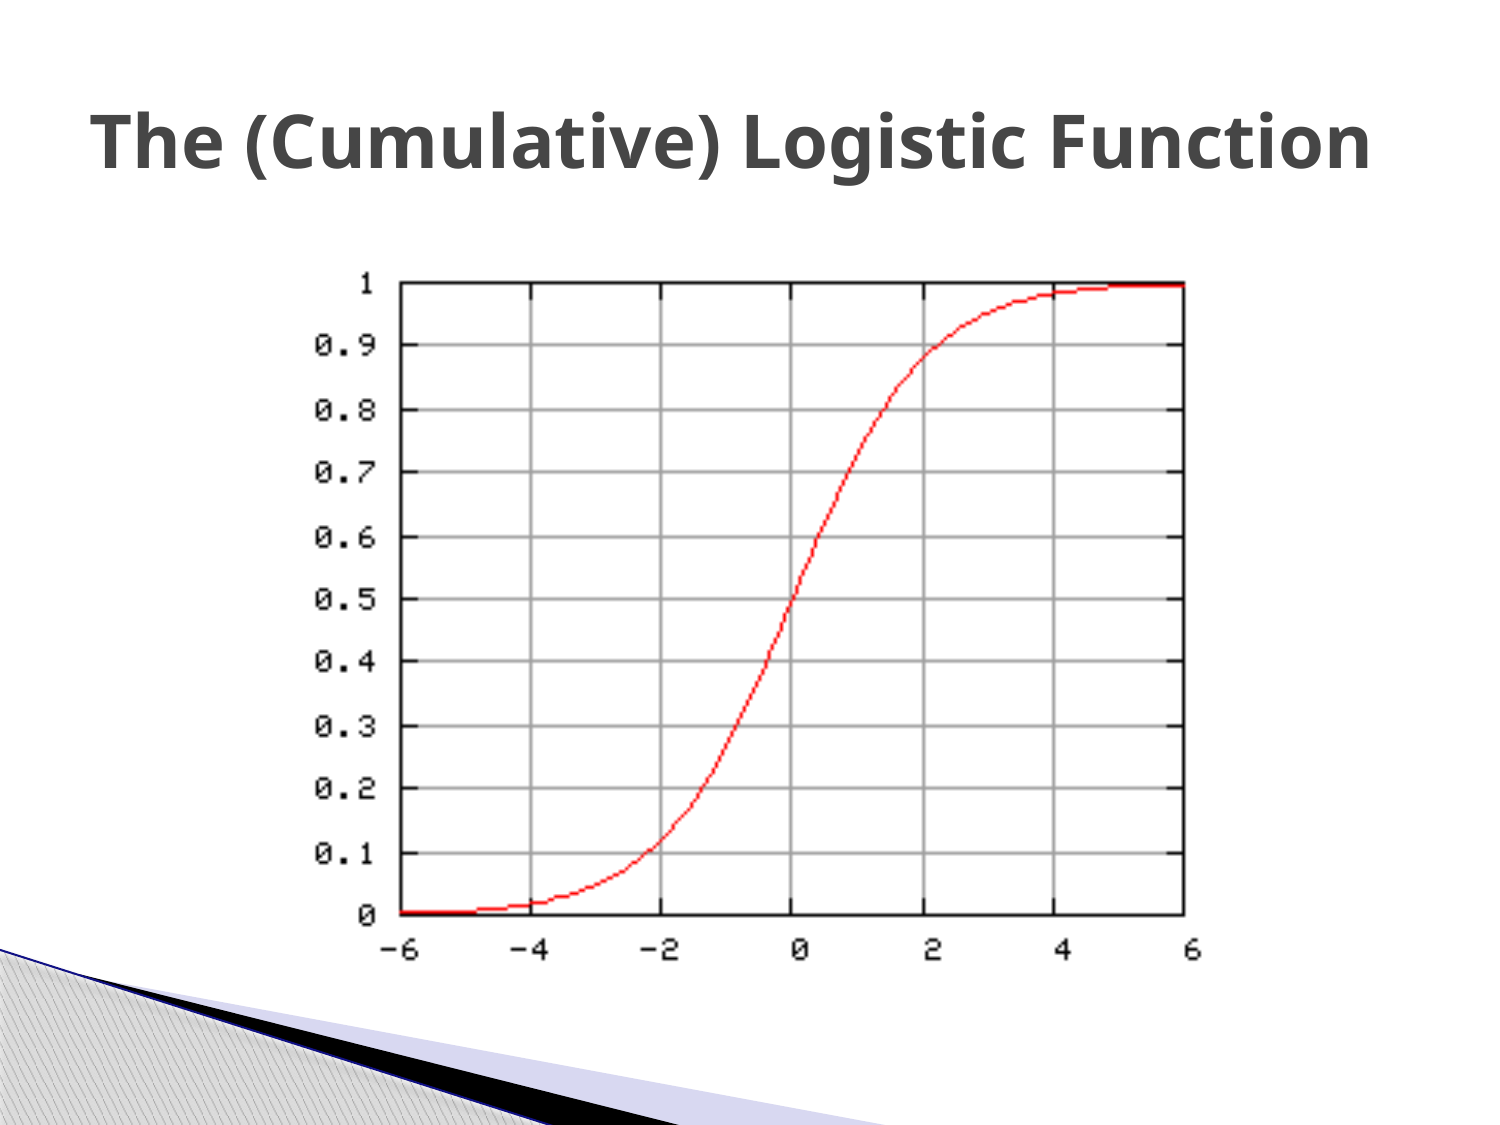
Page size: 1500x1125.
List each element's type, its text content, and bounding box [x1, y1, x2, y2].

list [74, 242, 1426, 986]
title The (Cumulative) Logistic Function [75, 45, 1425, 233]
